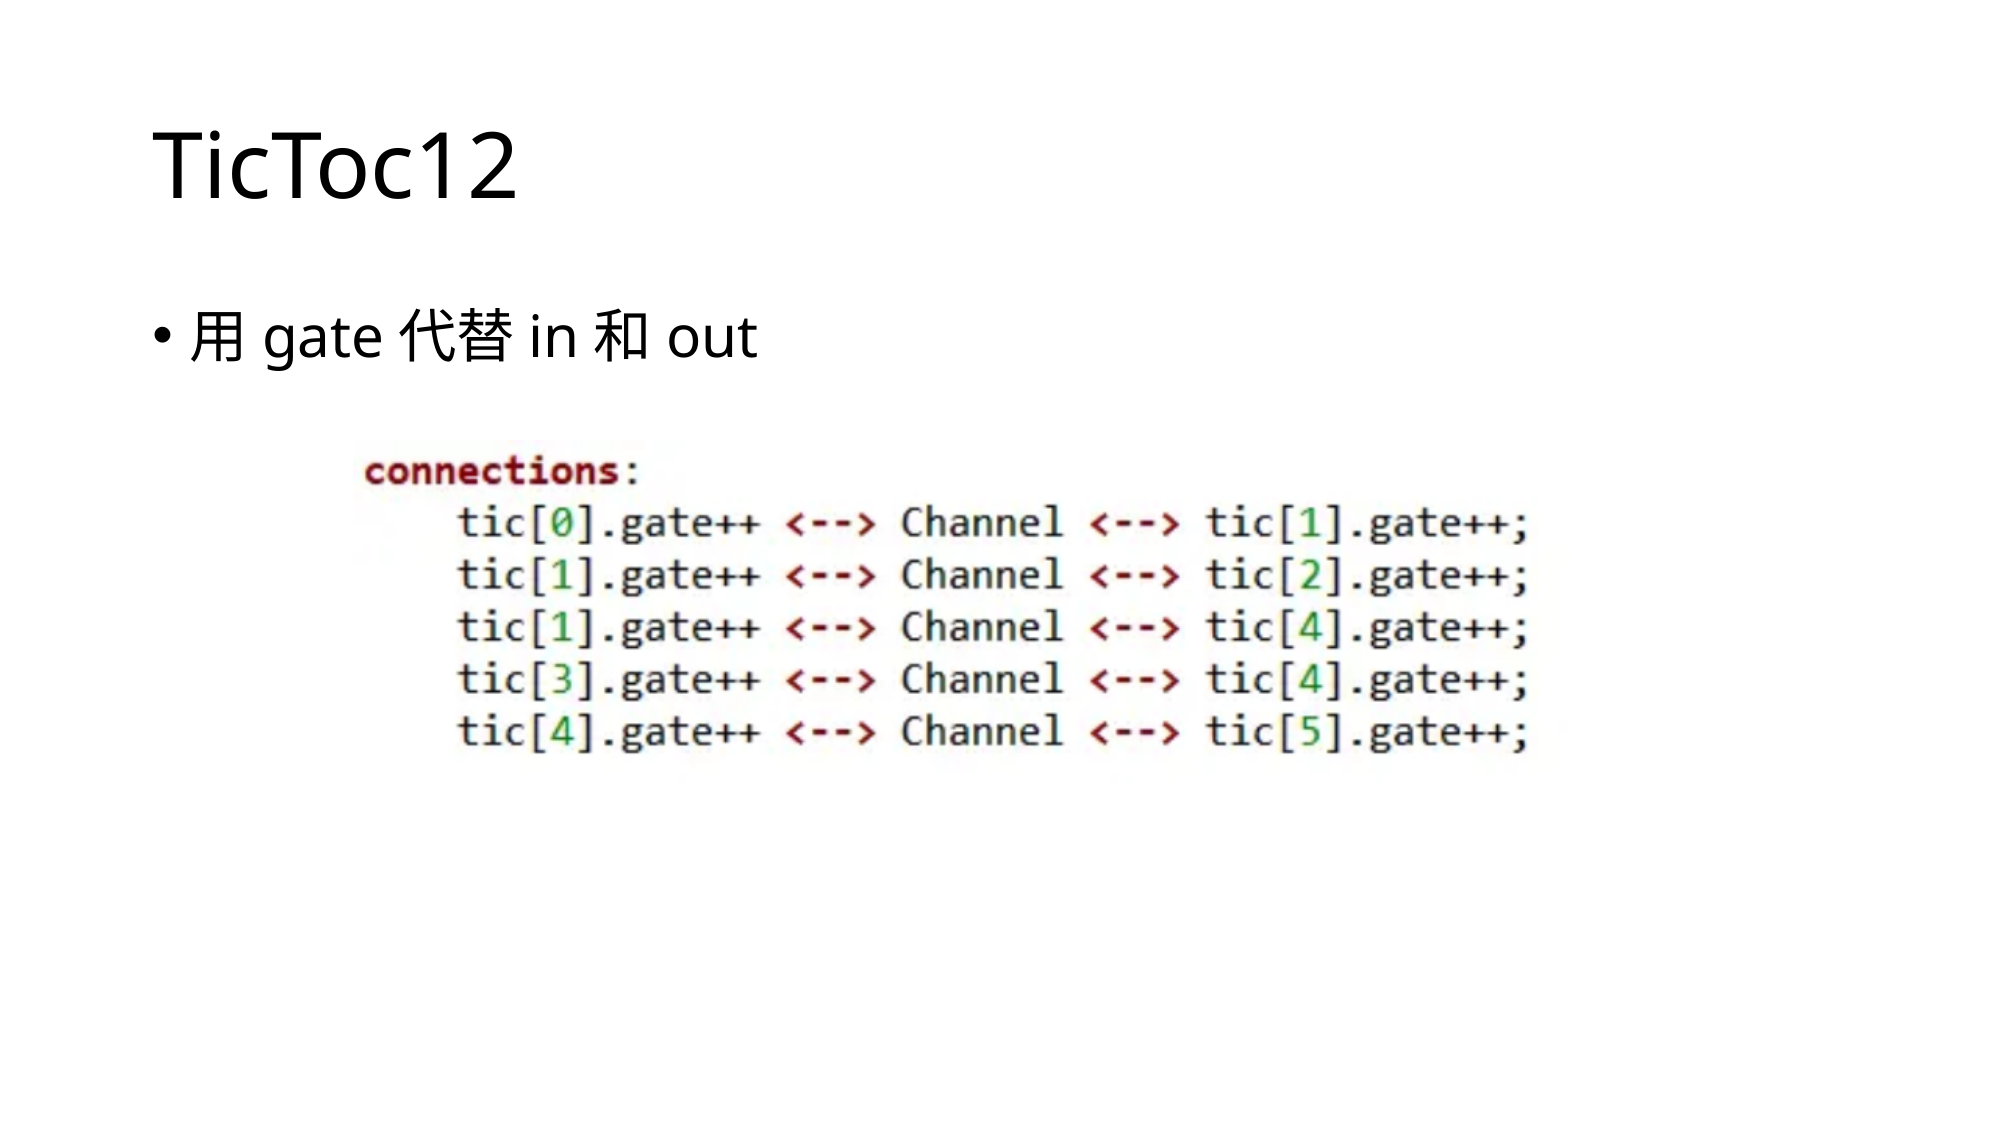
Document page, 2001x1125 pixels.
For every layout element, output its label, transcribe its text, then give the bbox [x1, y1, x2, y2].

list 用gate代替in和out [137, 299, 1863, 1014]
picture [353, 440, 1647, 821]
title TicToc12 [137, 59, 1863, 278]
